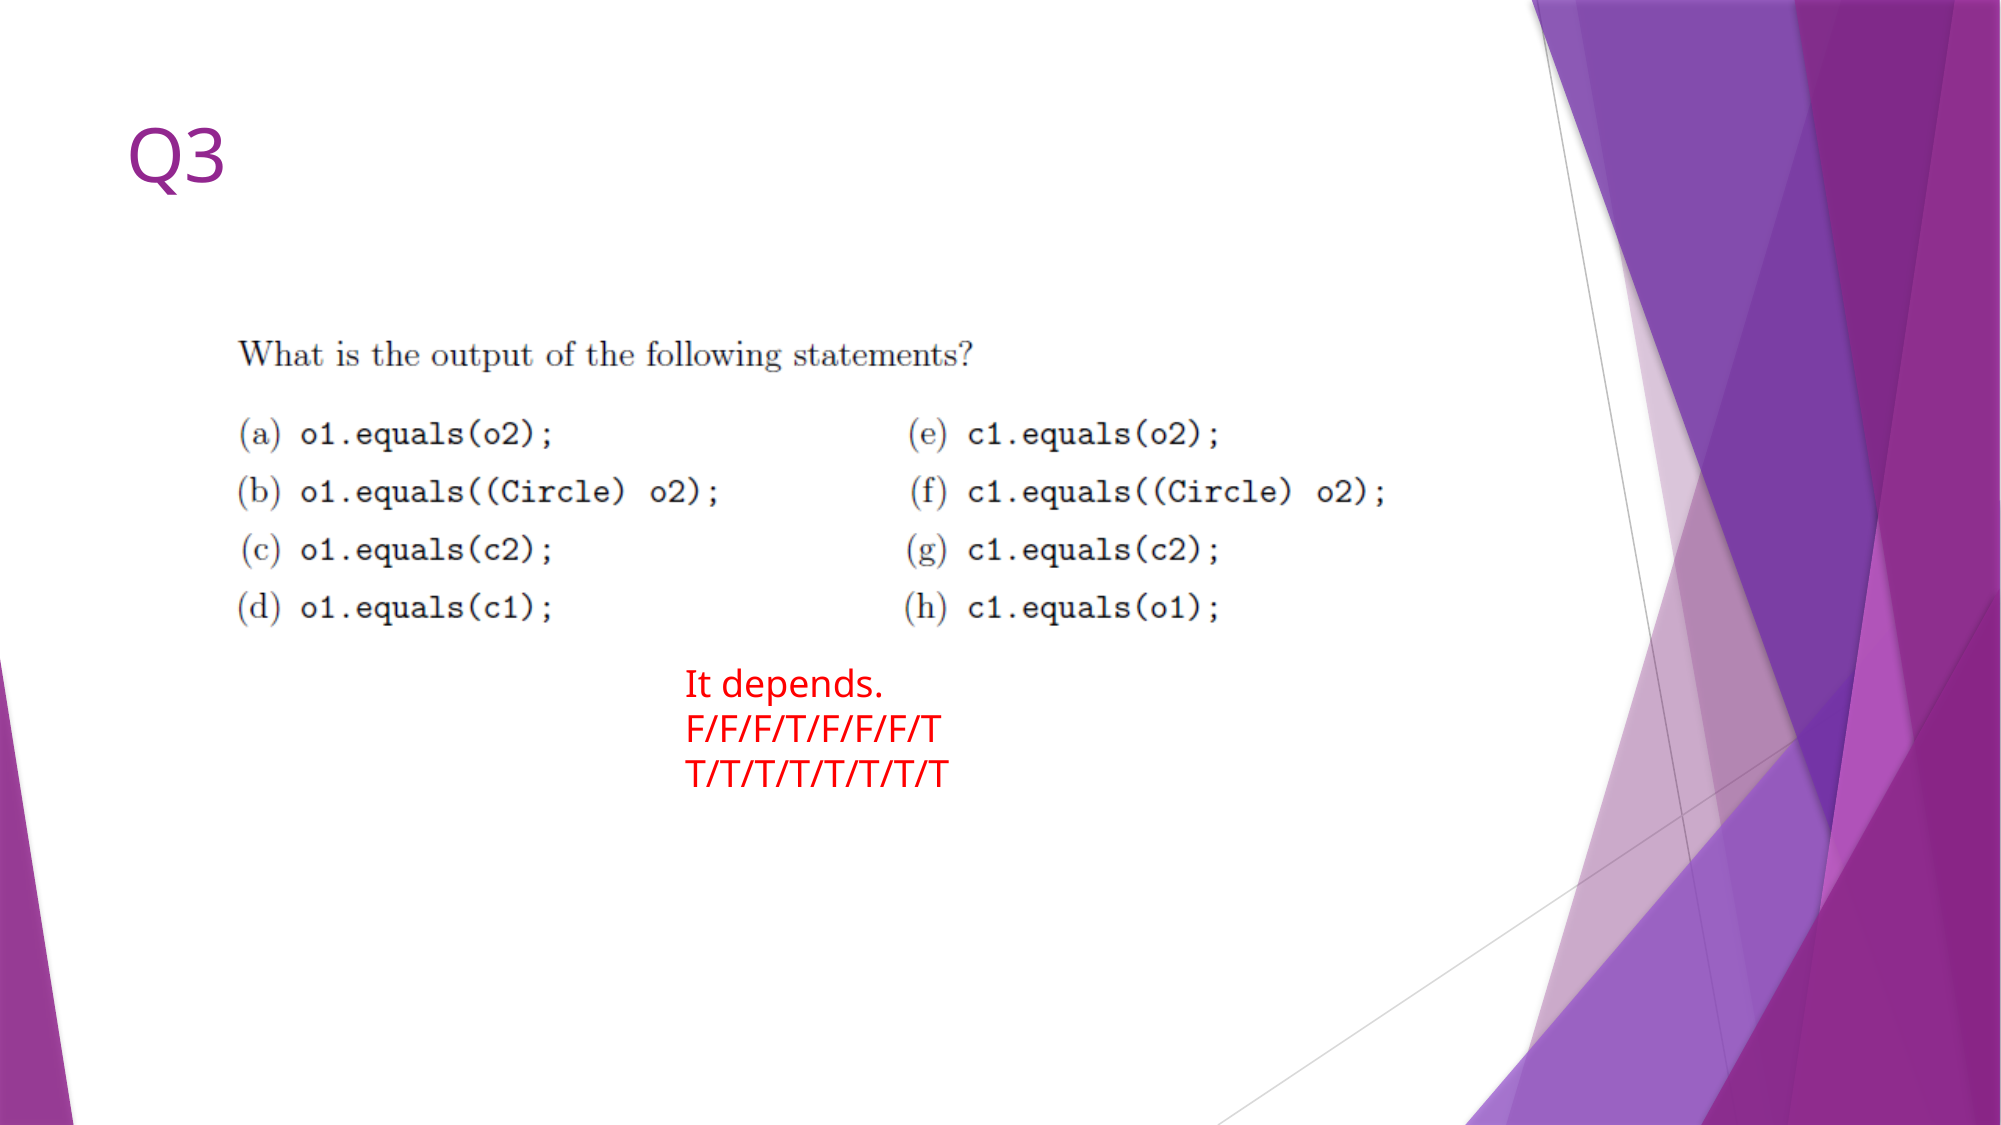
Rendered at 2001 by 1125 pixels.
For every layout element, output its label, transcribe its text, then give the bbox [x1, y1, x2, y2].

title Q3 [111, 99, 1522, 317]
text_box It depends. F/F/F/T/F/F/F/T T/T/T/T/T/T/T/T [670, 675, 965, 802]
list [213, 316, 1420, 666]
